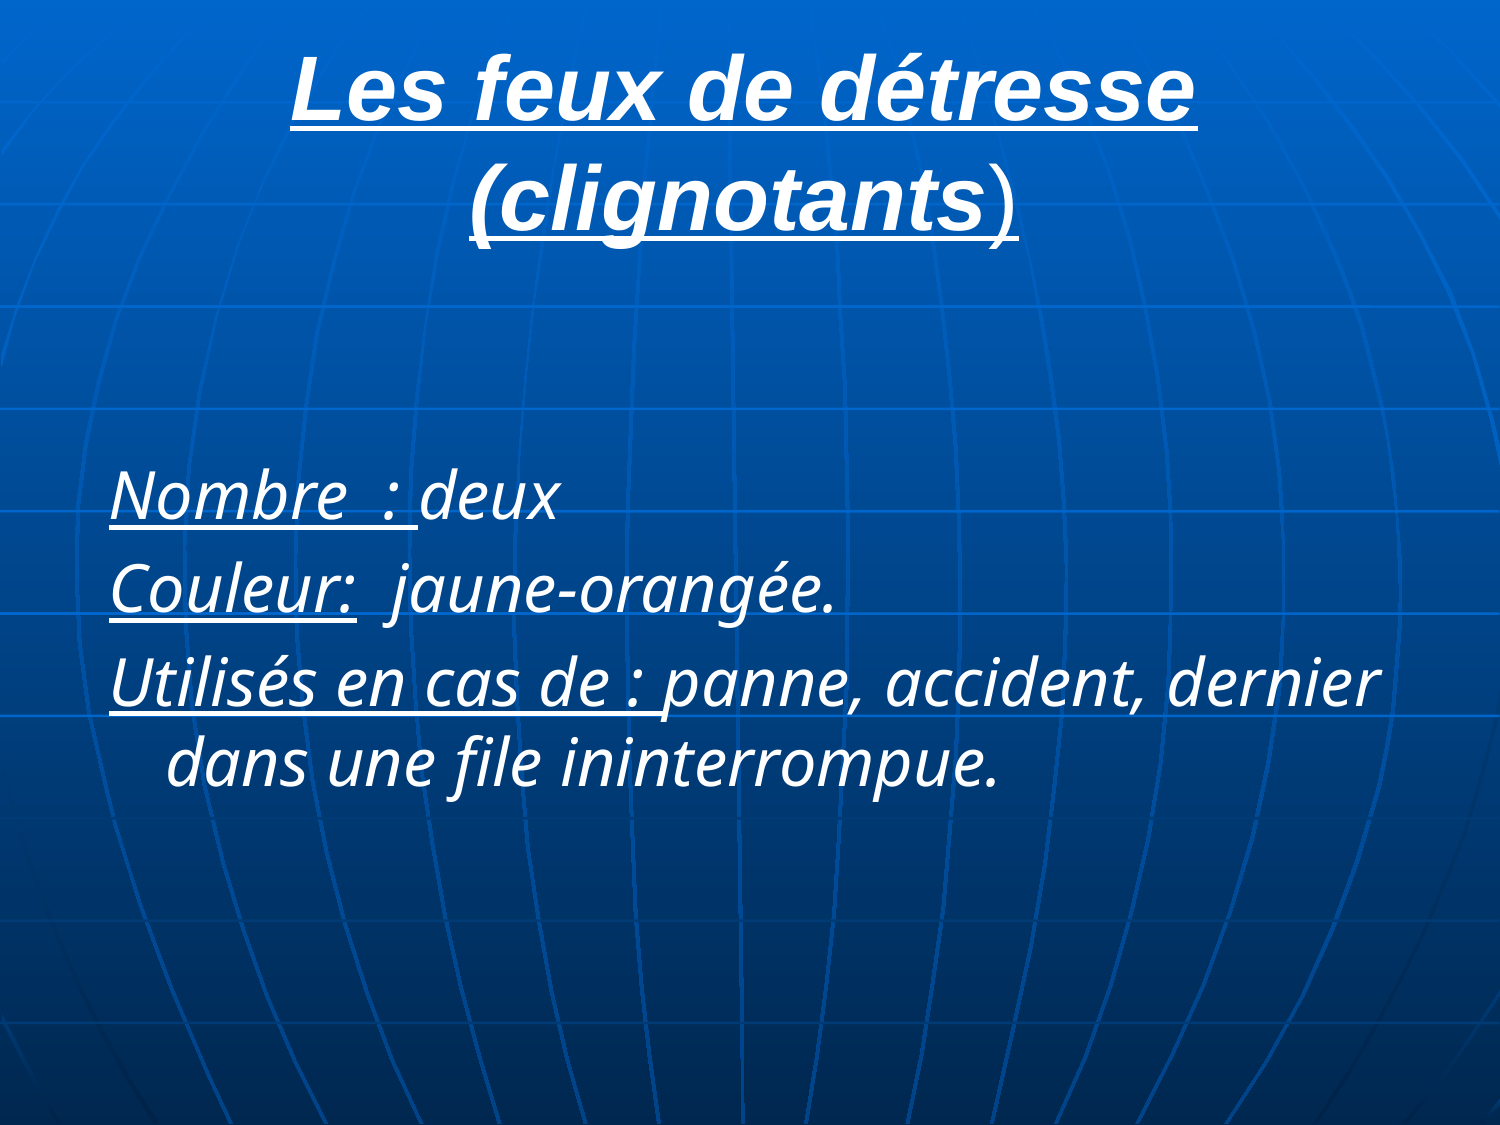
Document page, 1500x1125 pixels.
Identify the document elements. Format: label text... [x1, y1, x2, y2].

title Les feux de détresse (clignotants) [23, 45, 1466, 233]
list Nombre : deux Couleur: jaune-orangée. Utilisés en cas de : panne, accident, dernier dans une file ininterrompue. [93, 445, 1444, 1125]
